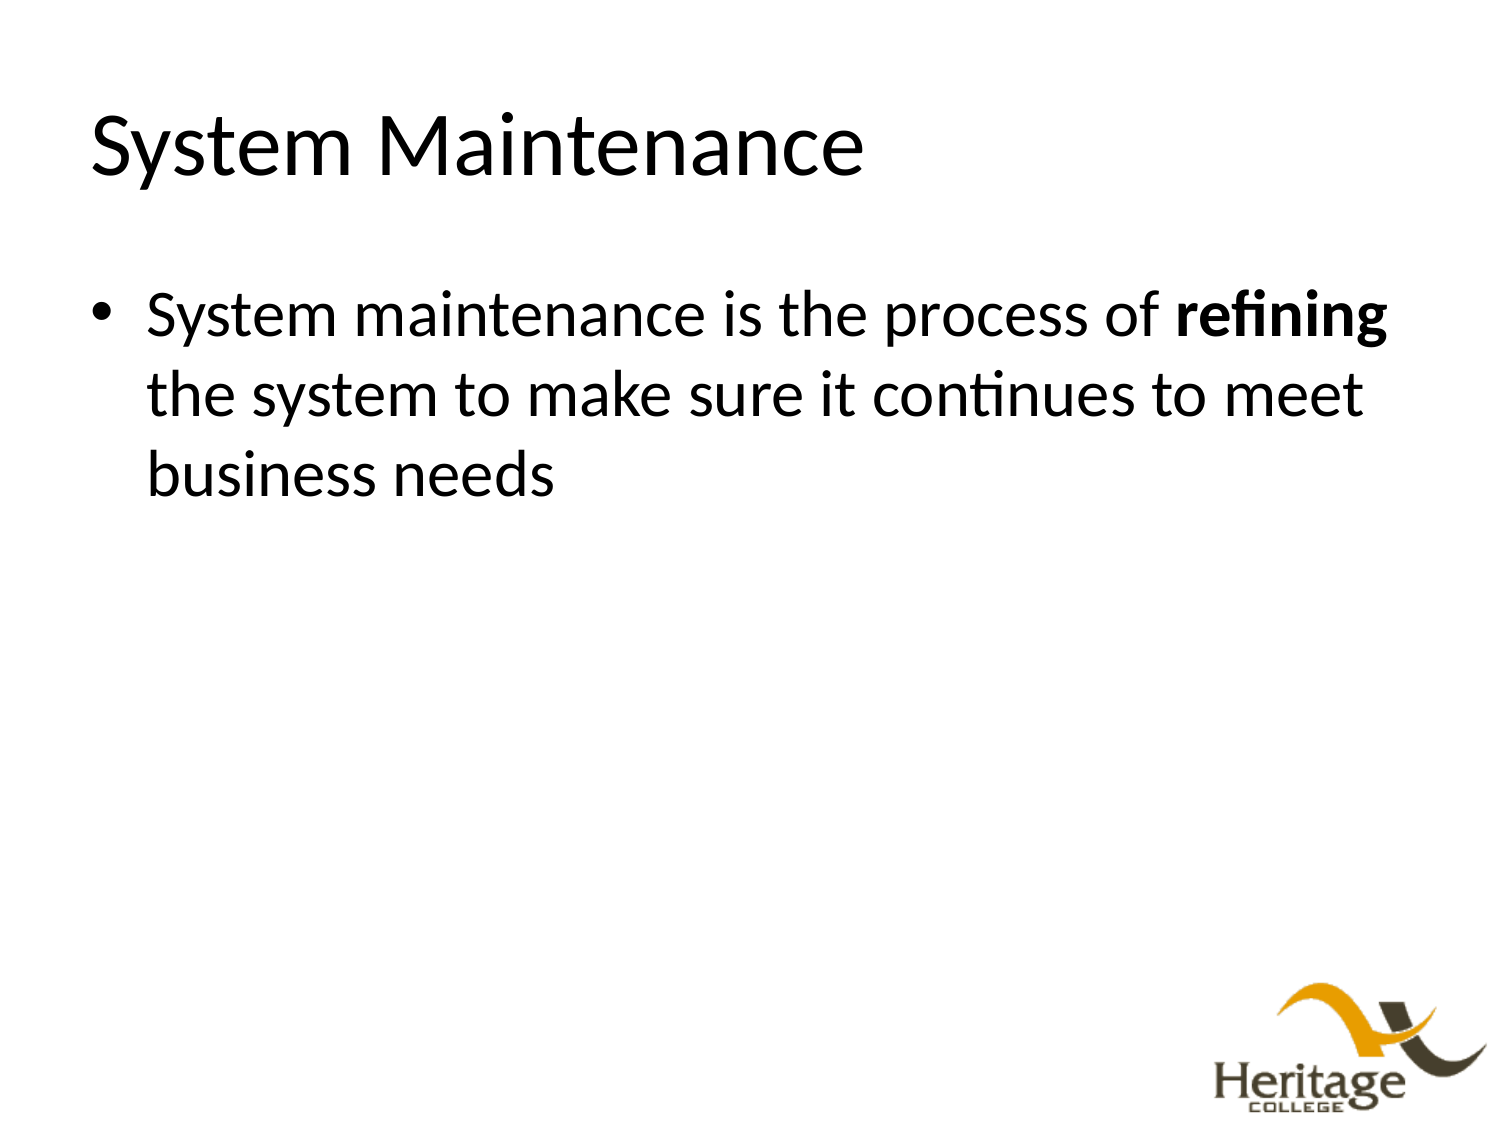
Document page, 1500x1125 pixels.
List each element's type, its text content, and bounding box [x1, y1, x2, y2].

picture [1208, 975, 1495, 1119]
title System Maintenance [75, 45, 1425, 233]
list System maintenance is the process of refining the system to make sure it continues to meet business needs [75, 262, 1425, 1005]
